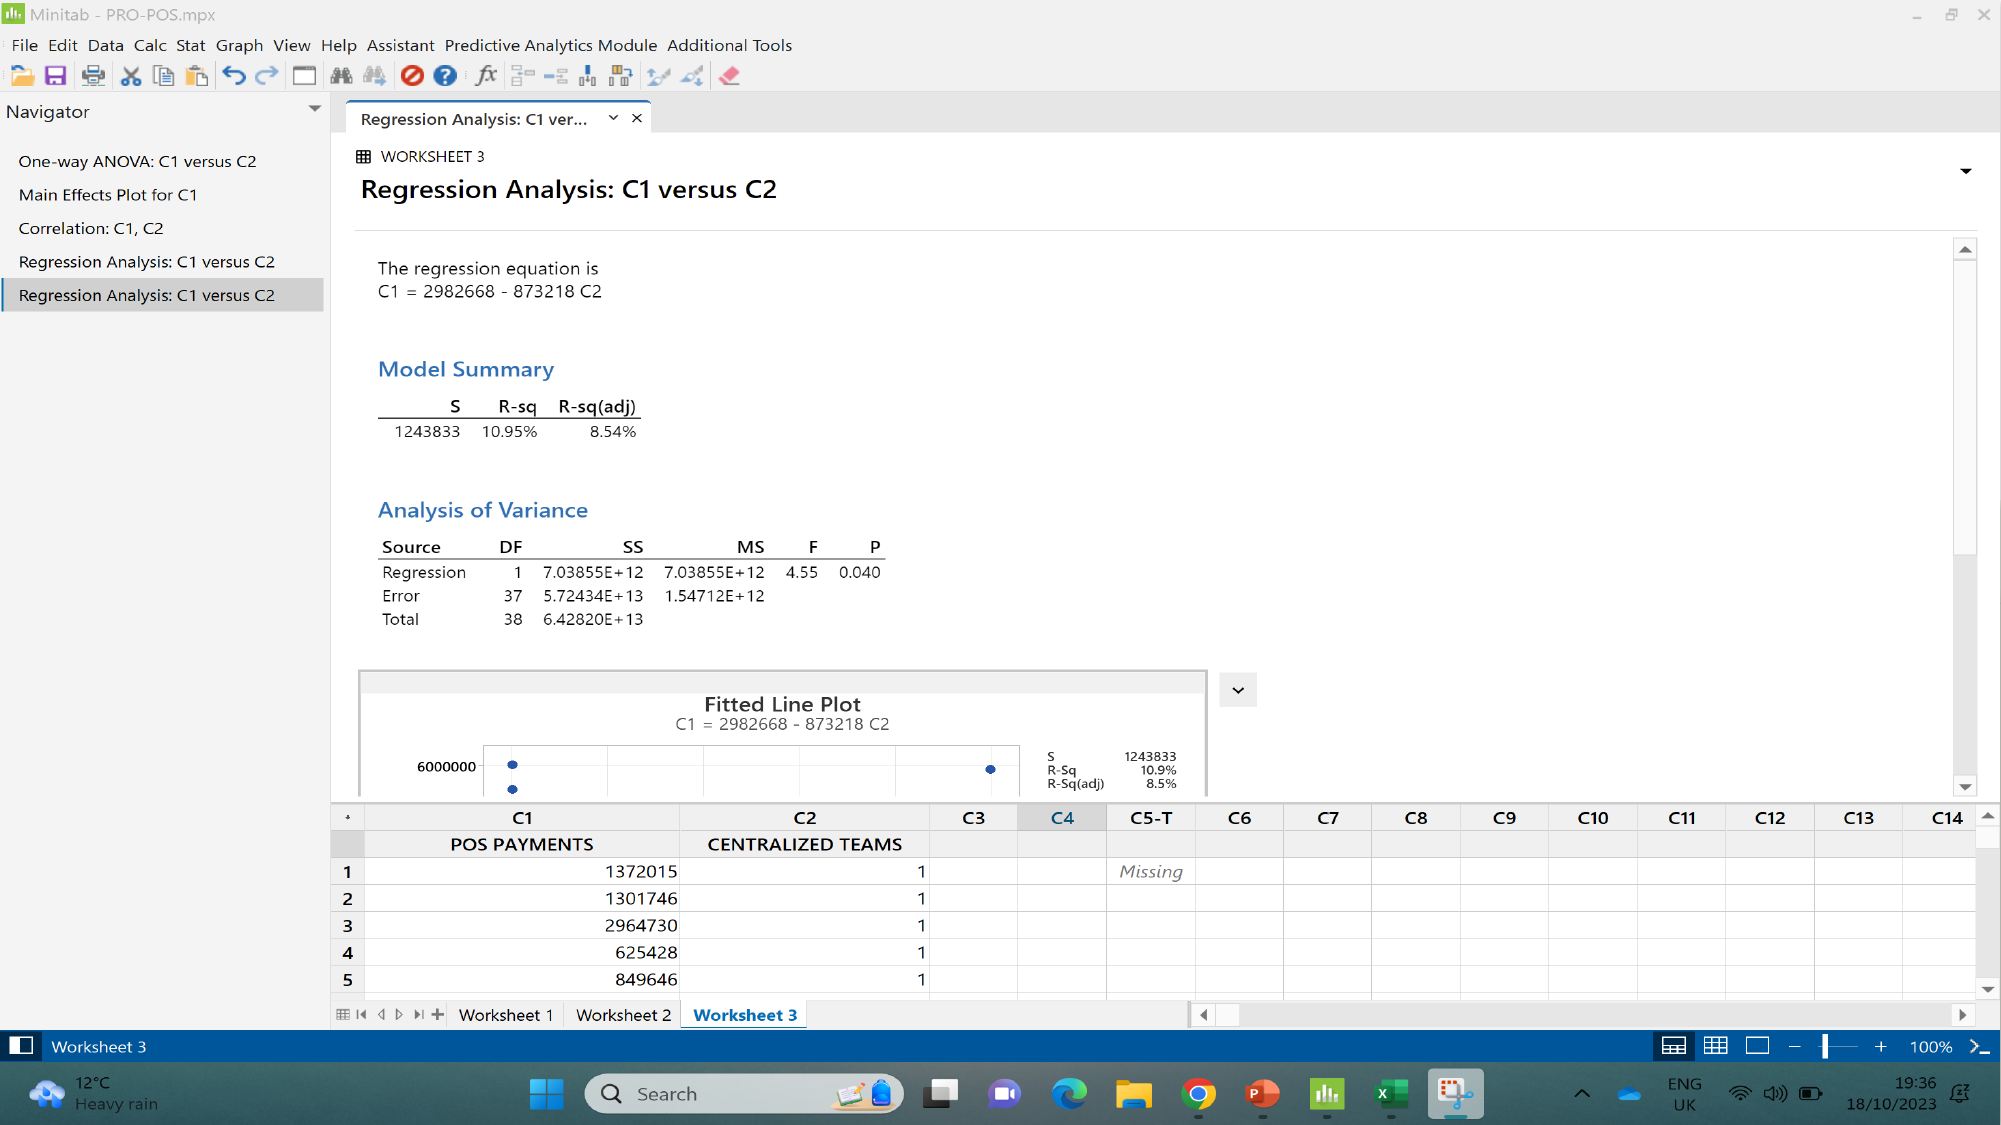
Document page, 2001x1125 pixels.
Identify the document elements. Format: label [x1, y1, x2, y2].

list [0, 0, 2000, 1125]
